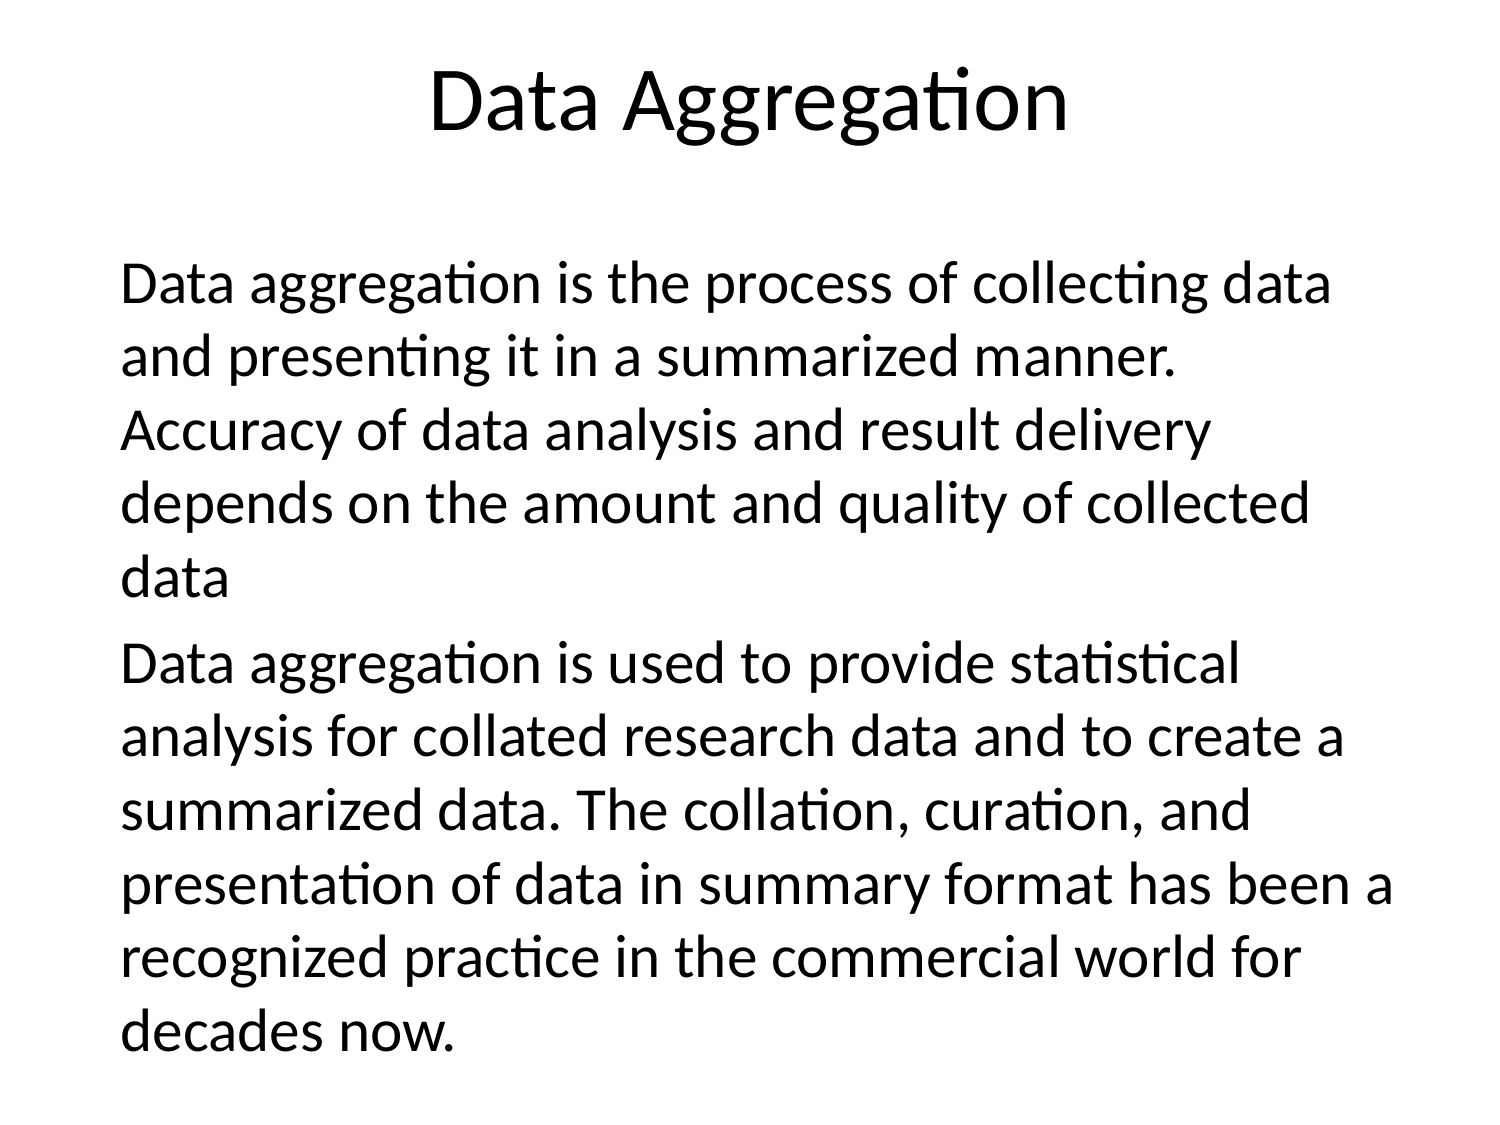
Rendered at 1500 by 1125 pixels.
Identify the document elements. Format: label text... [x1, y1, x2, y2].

title Data Aggregation [112, 11, 1388, 176]
subtitle Data aggregation is the process of collecting data and presenting it in a summarized manner. Accuracy of data analysis and result delivery depends on the amount and quality of collected data Data aggregation is used to provide statistical analysis for collated research data and to create a summarized data. The collation, curation, and presentation of data in summary format has been a recognized practice in the commercial world for decades now. [105, 234, 1430, 1079]
